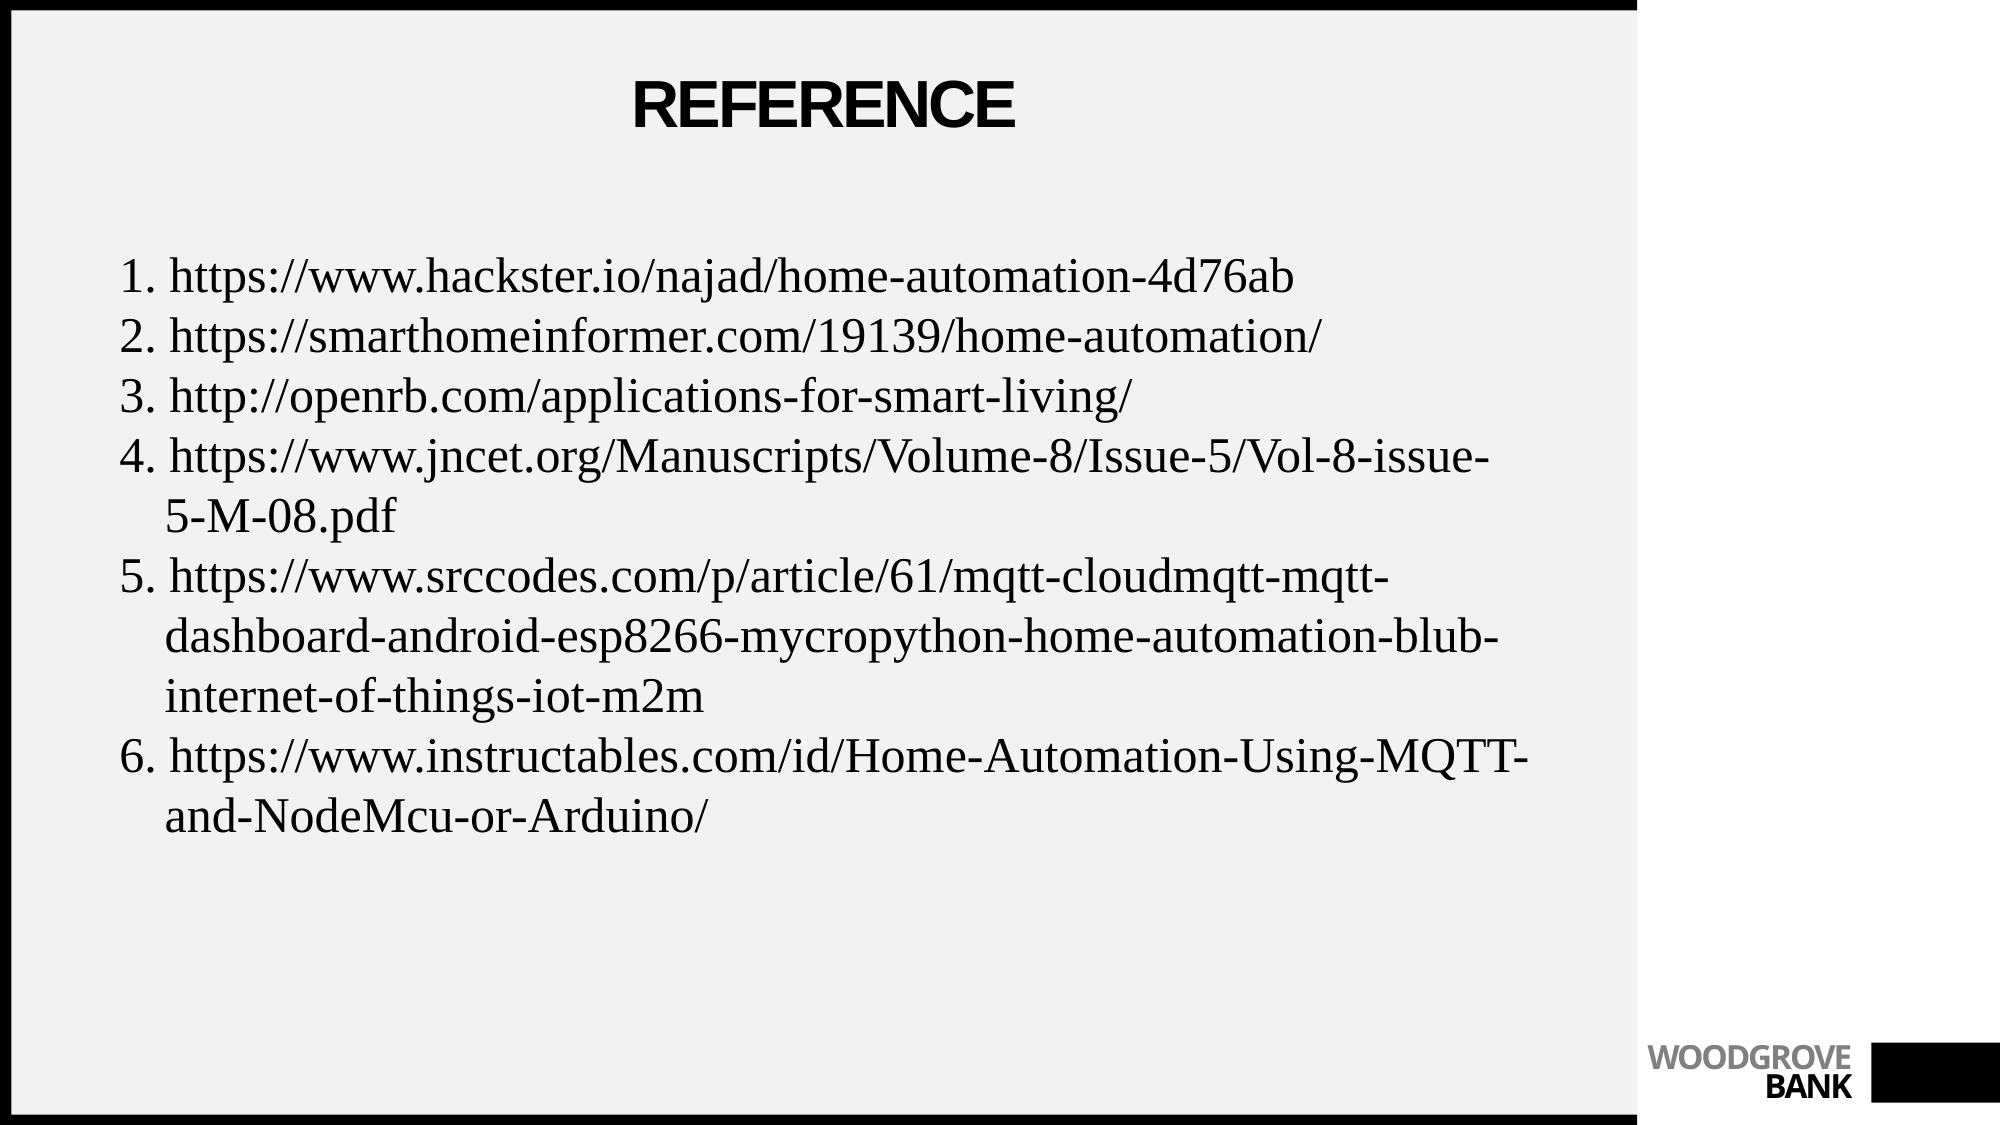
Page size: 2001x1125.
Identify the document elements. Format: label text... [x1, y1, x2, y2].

text_box 1. https://www.hackster.io/najad/home-automation-4d76ab 2. https://smarthomeinformer.com/19139/home-automation/ 3. http://openrb.com/applications-for-smart-living/ 4. https://www.jncet.org/Manuscripts/Volume-8/Issue-5/Vol-8-issue-5-M-08.pdf 5. https://www.srccodes.com/p/article/61/mqtt-cloudmqtt-mqtt-dashboard-android-esp8266-mycropython-home-automation-blub-internet-of-things-iot-m2m 6. https://www.instructables.com/id/Home-Automation-Using-MQTT-and-NodeMcu-or-Arduino/ [104, 234, 1546, 850]
title REFERENCE [70, 70, 1580, 142]
